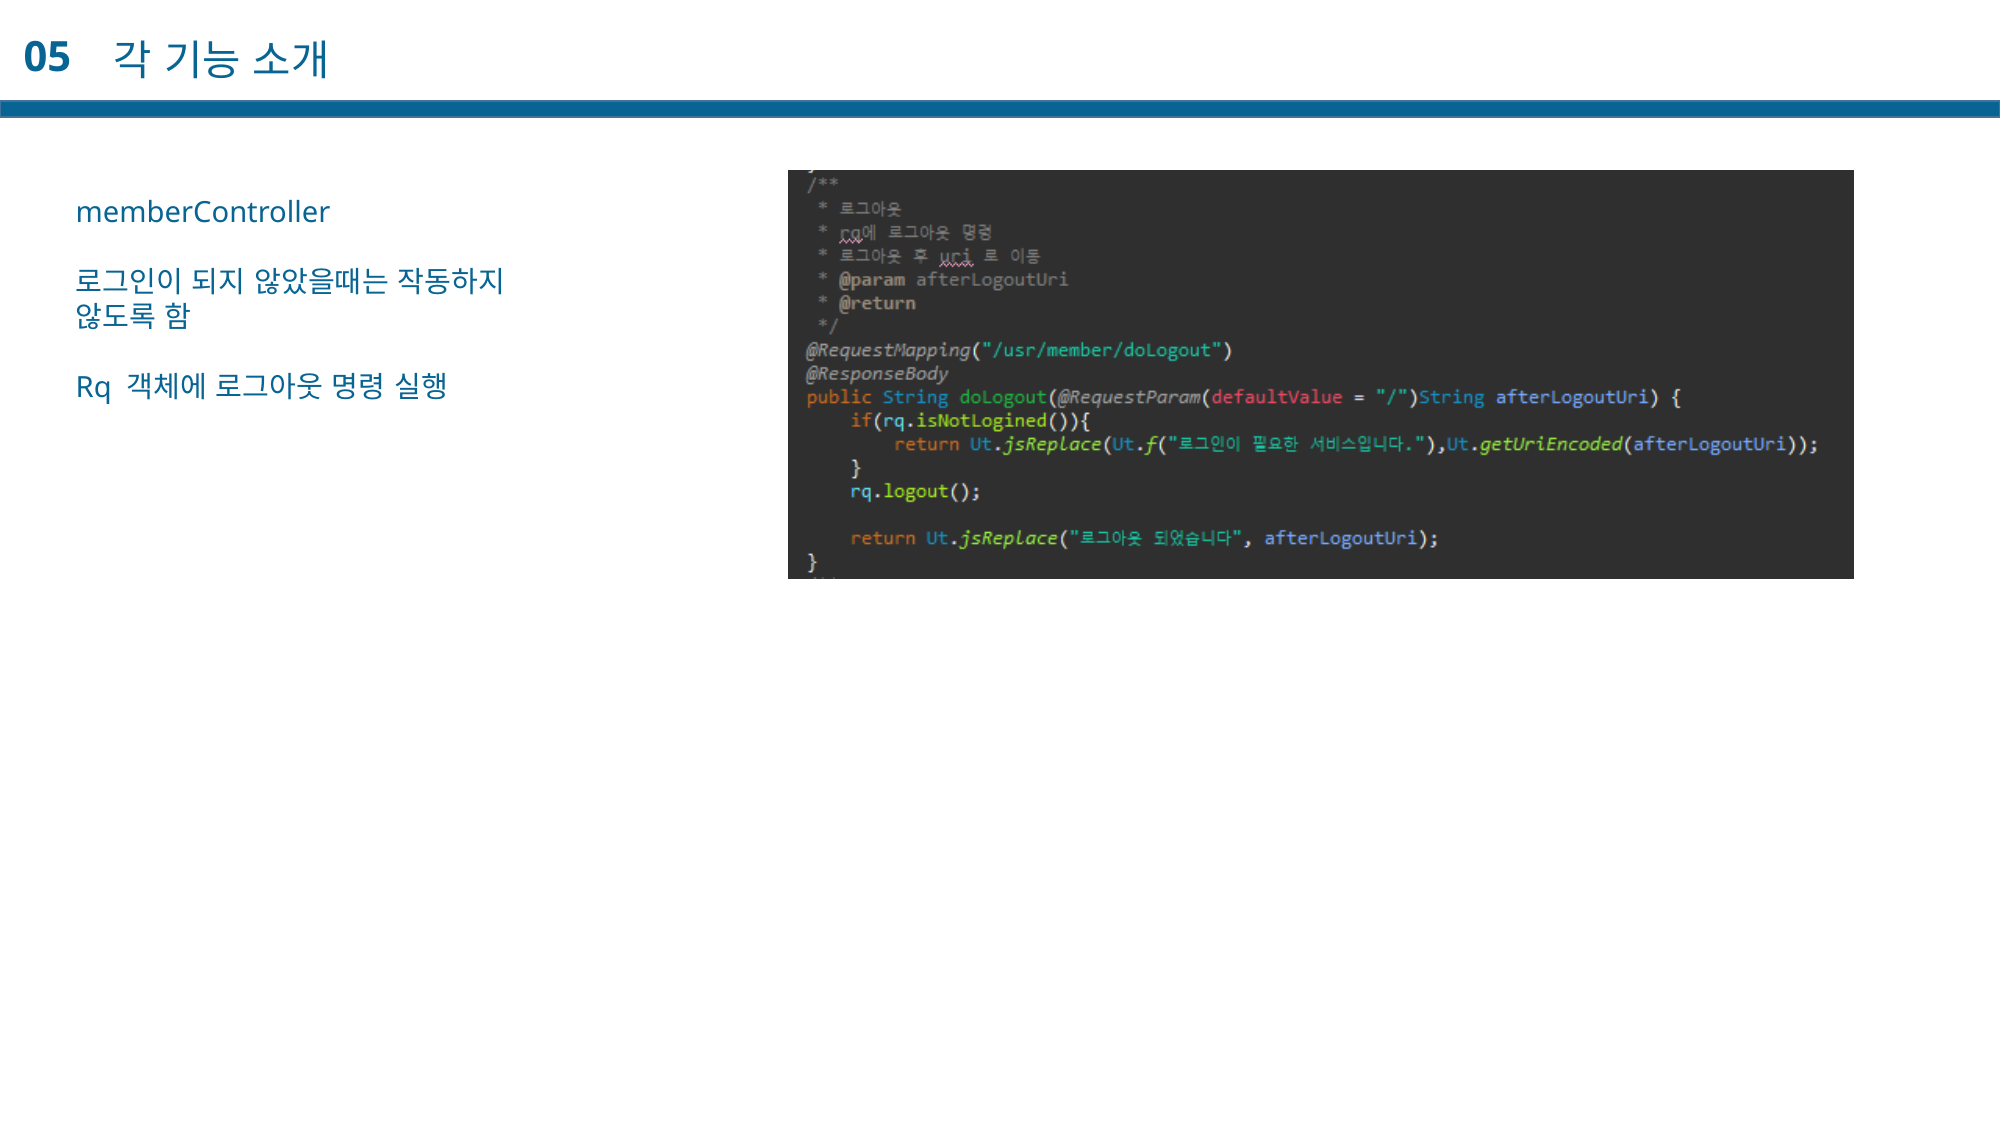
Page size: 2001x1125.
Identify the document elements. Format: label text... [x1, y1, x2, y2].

text_box 05 [8, 22, 87, 88]
text_box 각 기능 소개 [99, 26, 346, 92]
text_box memberController 로그인이 되지 않았을때는 작동하지 않도록 함 Rq 객체에 로그아웃 명령 실행 [60, 186, 608, 411]
text_box [0, 100, 2000, 118]
picture [787, 170, 1854, 579]
